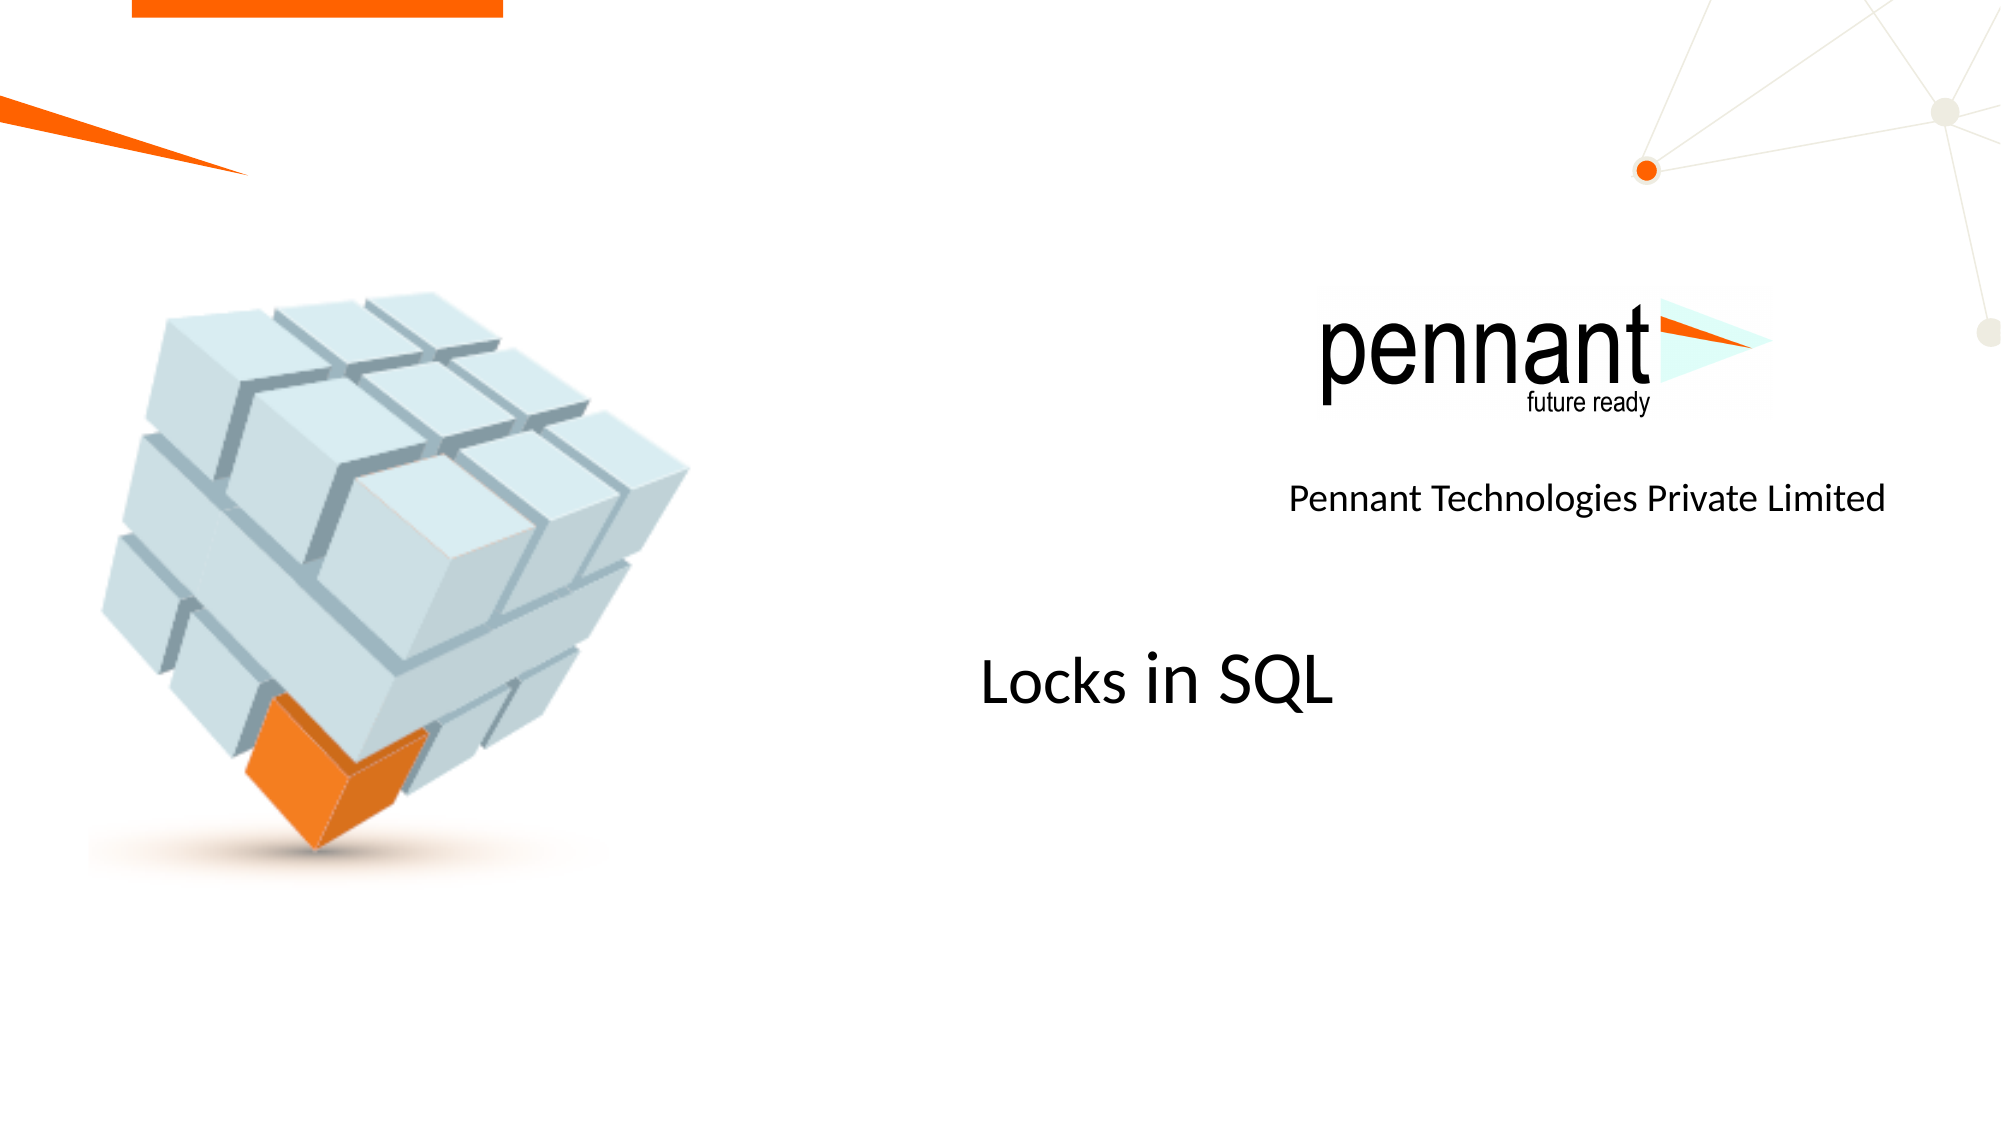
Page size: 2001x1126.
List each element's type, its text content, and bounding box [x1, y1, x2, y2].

text_box Pennant Technologies Private Limited [1274, 463, 1903, 527]
picture [88, 267, 697, 967]
text_box Locks in SQL [950, 620, 1683, 863]
picture [1317, 286, 1773, 420]
